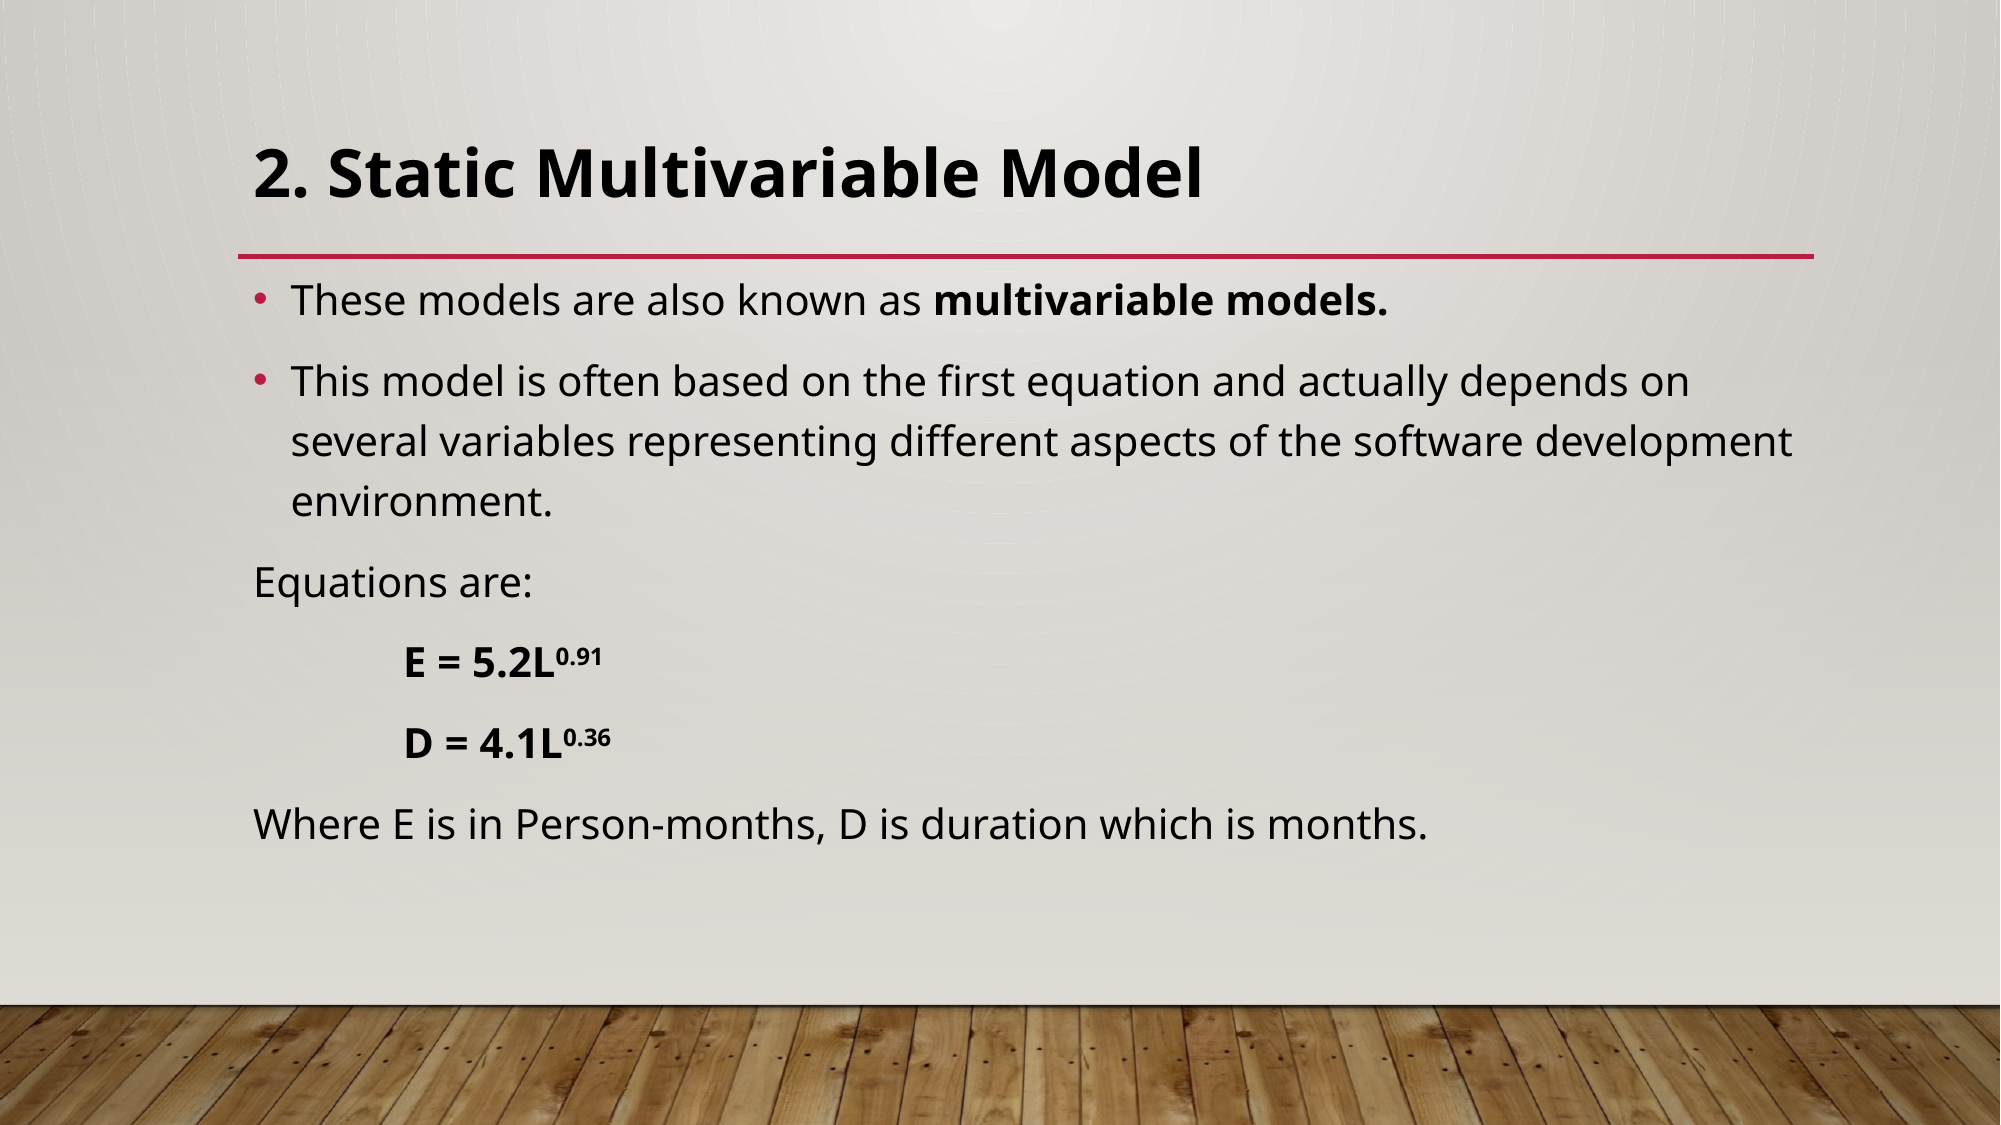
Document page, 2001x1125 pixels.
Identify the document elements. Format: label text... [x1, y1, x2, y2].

list These models are also known as multivariable models. This model is often based on the first equation and actually depends on several variables representing different aspects of the software development environment. Equations are: E = 5.2L0.91 D = 4.1L0.36 Where E is in Person-months, D is duration which is months. [238, 256, 1814, 897]
picture [0, 1005, 2000, 1125]
title 2. Static Multivariable Model [238, 131, 1814, 256]
